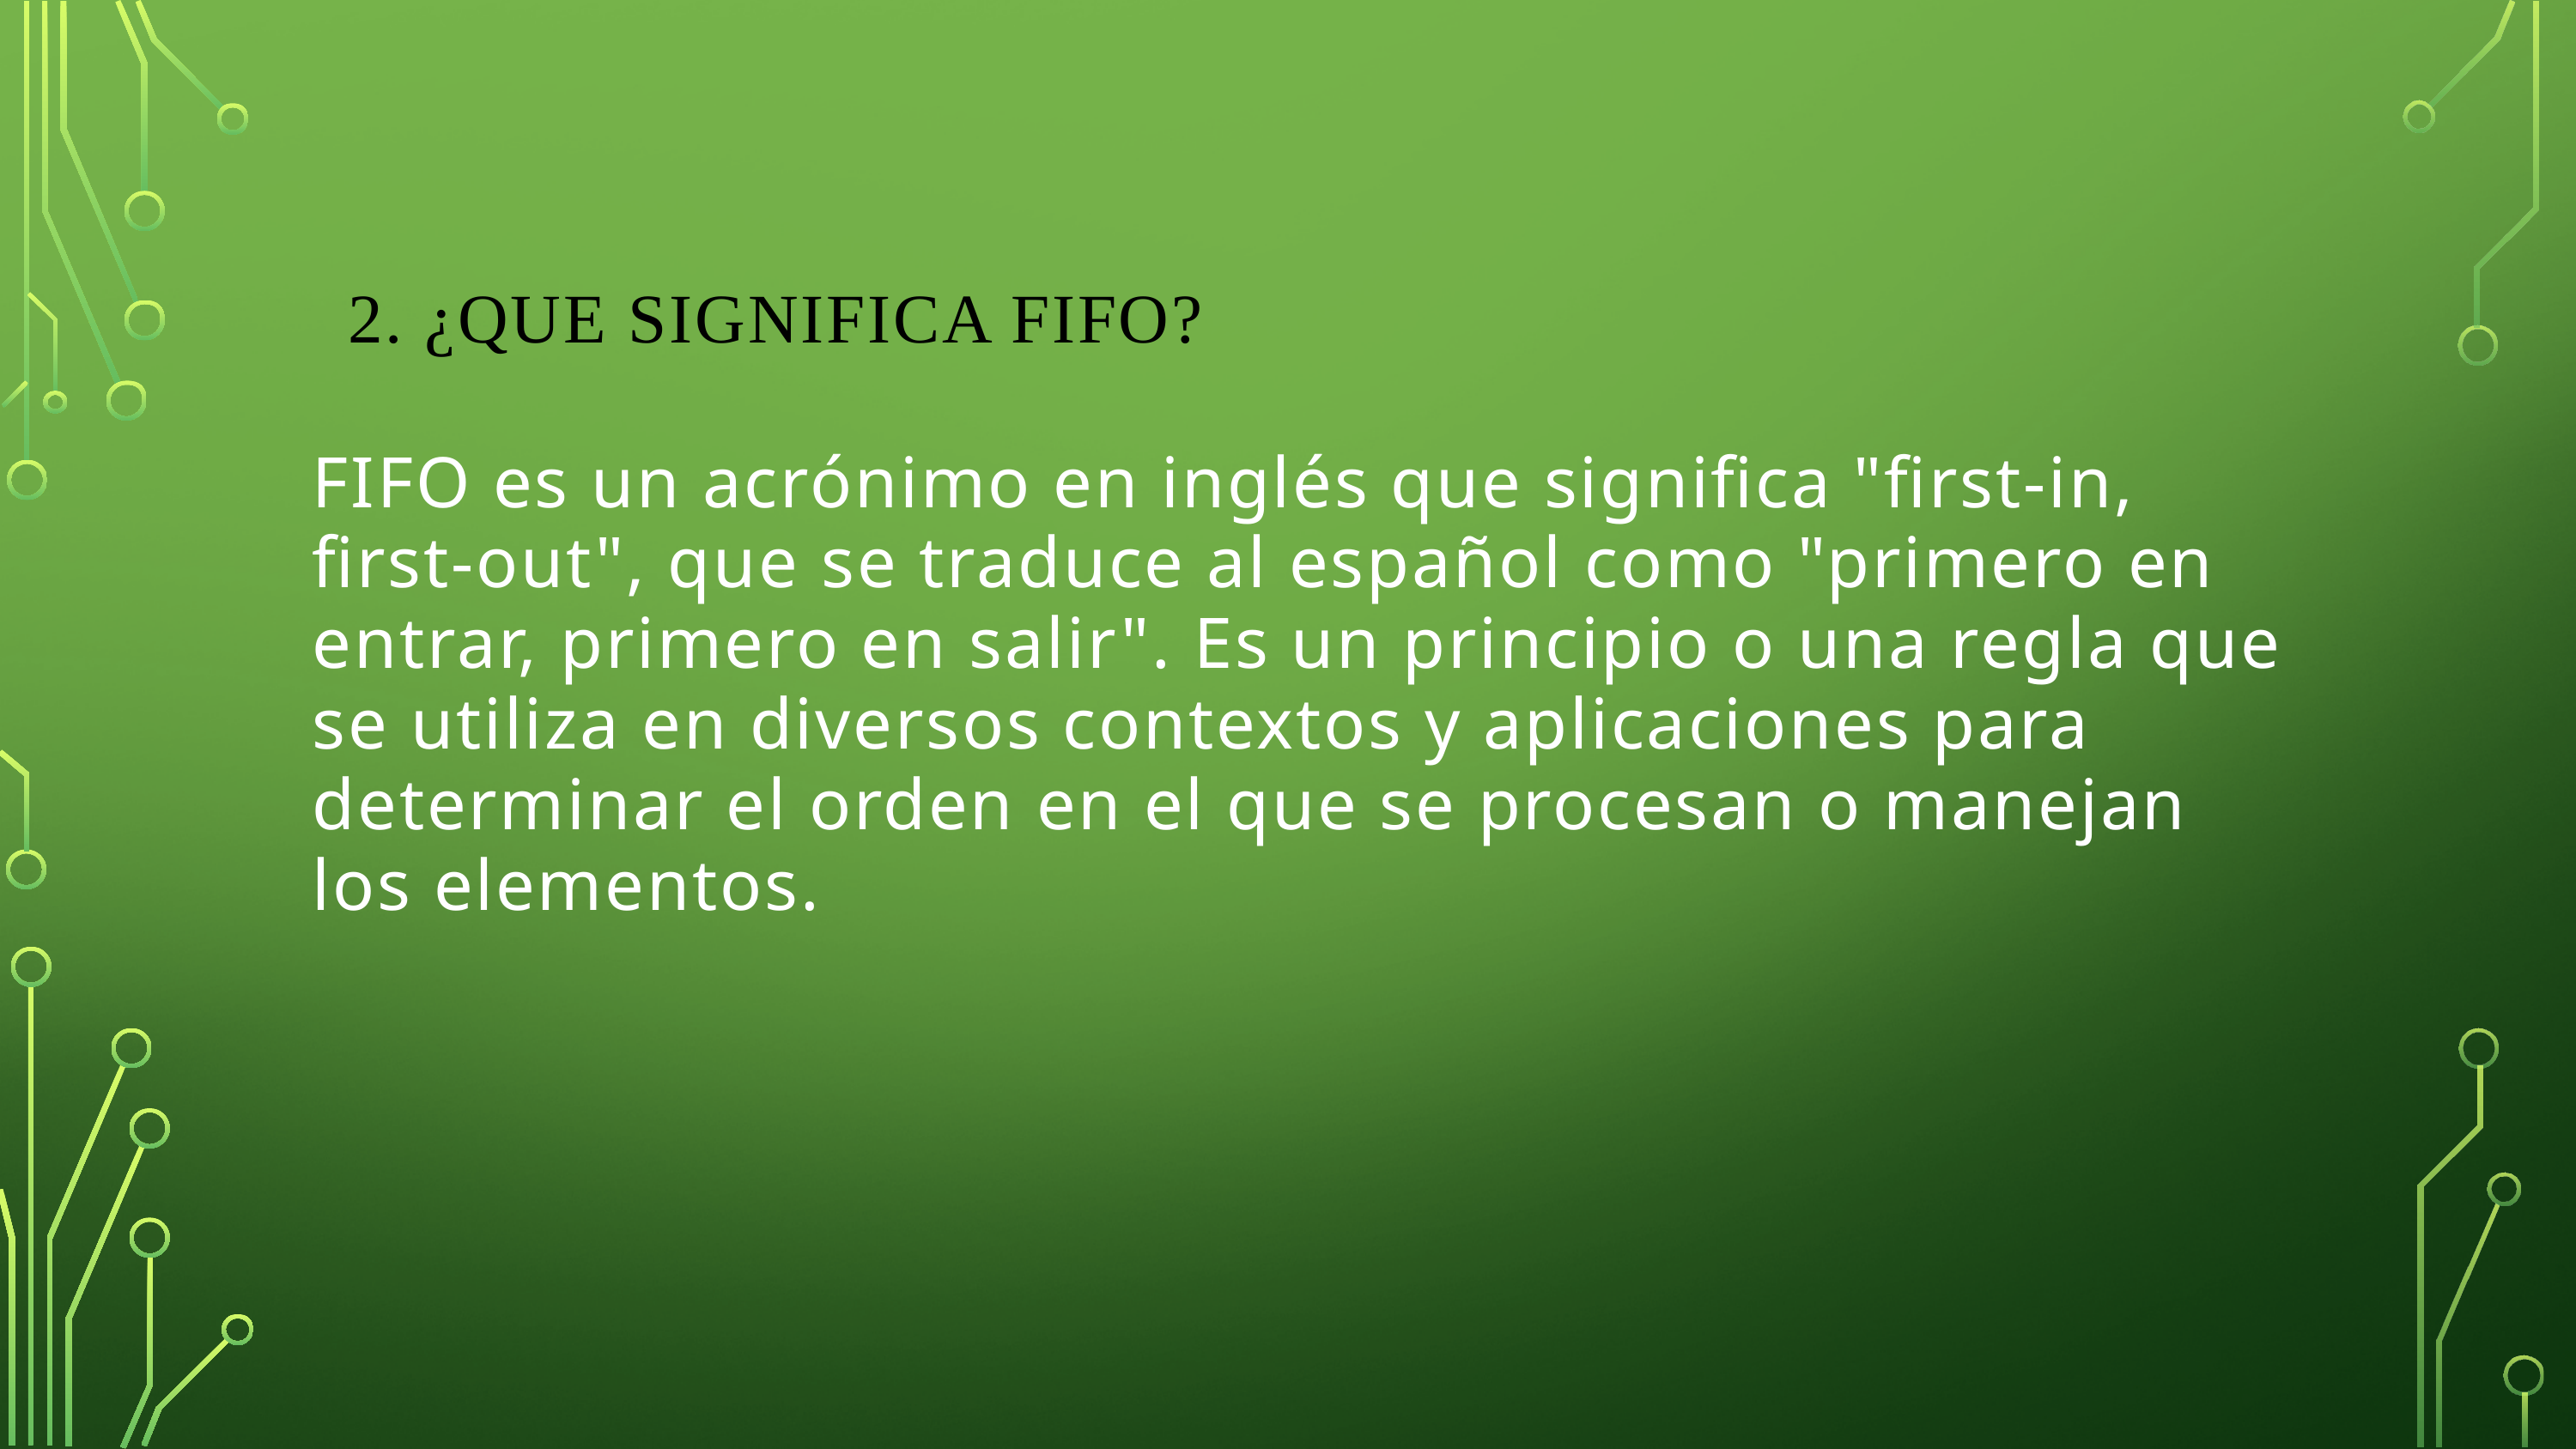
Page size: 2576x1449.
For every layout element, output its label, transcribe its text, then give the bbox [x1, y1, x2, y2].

text_box FIFO es un acrónimo en inglés que significa "first-in, first-out", que se traduce al español como "primero en entrar, primero en salir". Es un principio o una regla que se utiliza en diversos contextos y aplicaciones para determinar el orden en el que se procesan o manejan los elementos. [205, 380, 2300, 925]
title 2. ¿Que significa FIFO? [240, 135, 2335, 439]
text_box [207, 129, 2368, 1318]
